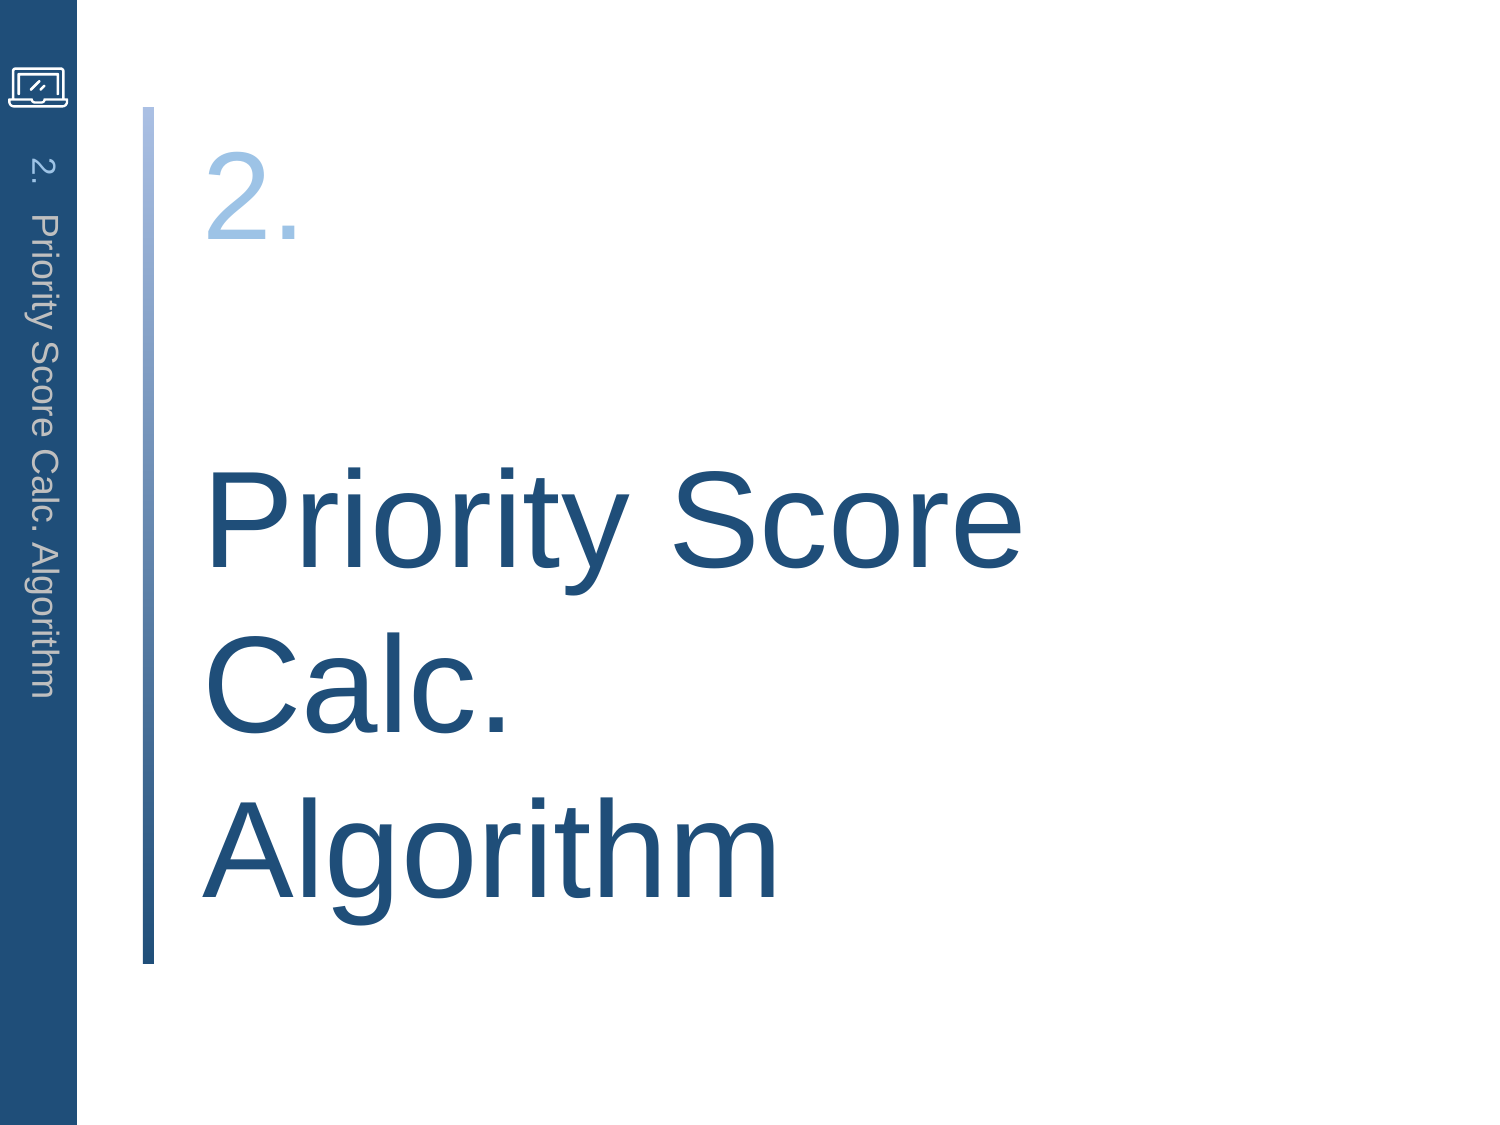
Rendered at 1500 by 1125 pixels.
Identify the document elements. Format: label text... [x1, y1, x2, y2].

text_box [8, 67, 69, 108]
text_box [0, 0, 78, 1125]
text_box 2. Priority Score Calc. Algorithm [1, 143, 78, 861]
text_box 2. Priority Score Calc. Algorithm [187, 107, 1364, 933]
text_box [142, 107, 155, 965]
